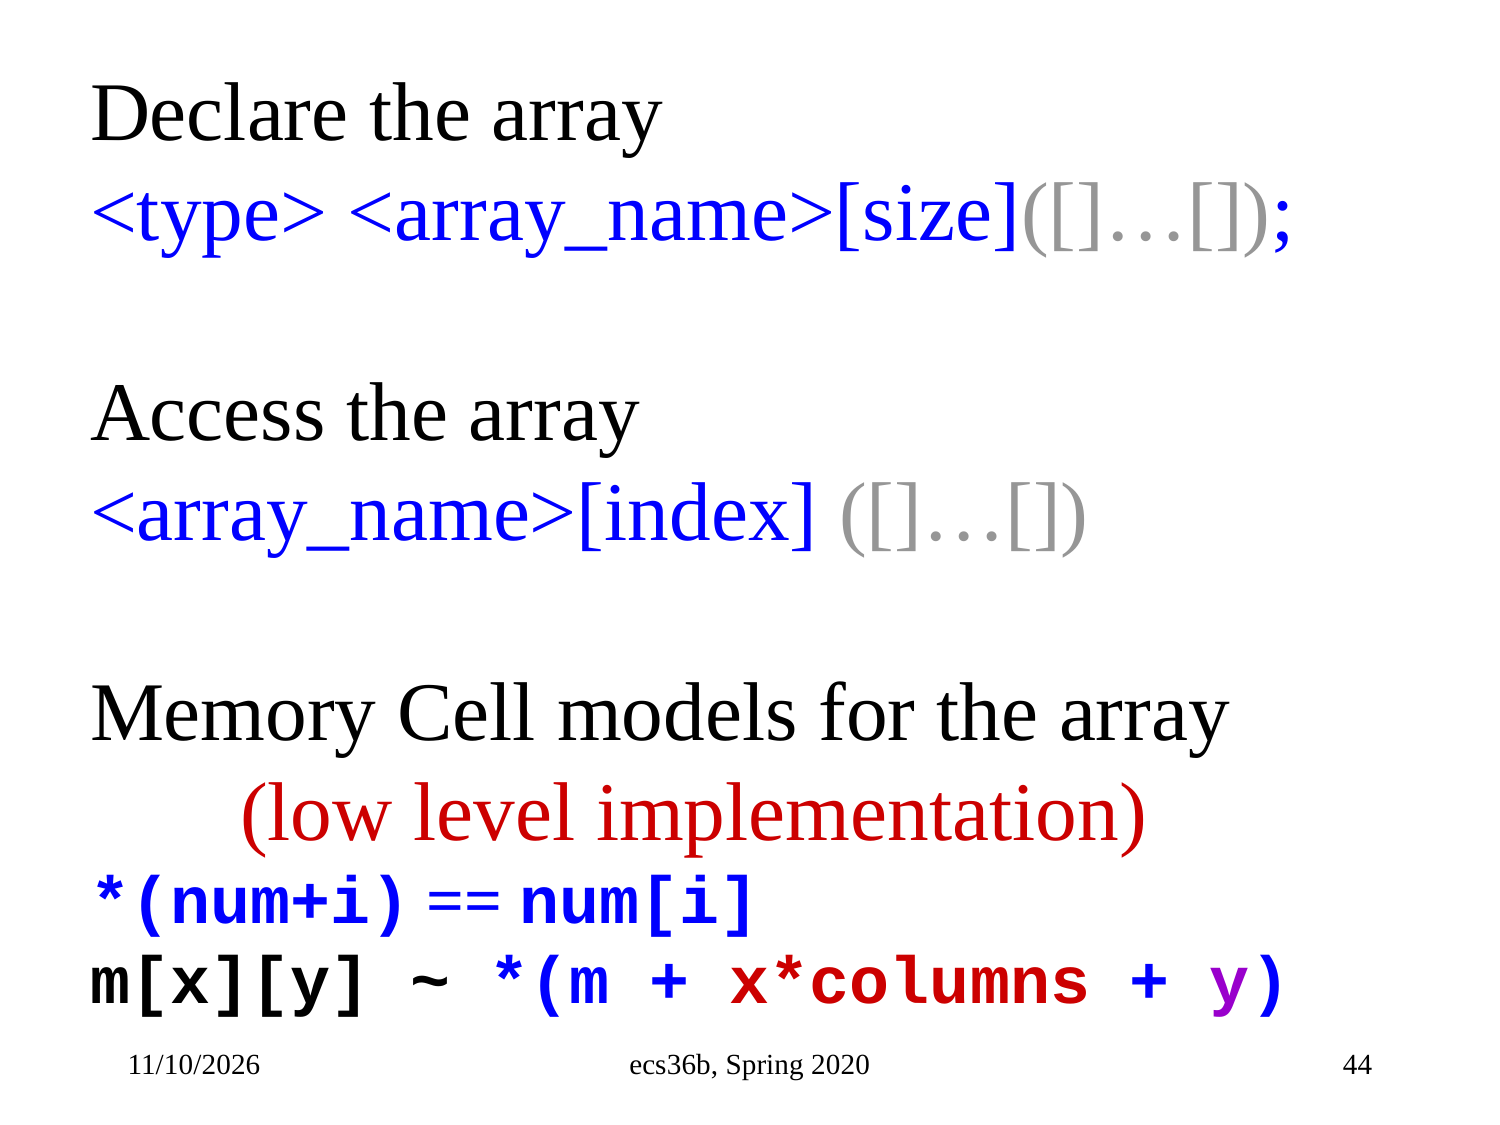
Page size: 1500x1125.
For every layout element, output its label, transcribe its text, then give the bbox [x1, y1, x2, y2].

text_box Declare the array <type> <array_name>[size]([]…[]); Access the array <array_name>[index] ([]…[]) Memory Cell models for the array (low level implementation) *(num+i) == num[i] m[x][y] ~ *(m + x*columns + y) [75, 50, 1310, 1125]
slide_number 44 [1310, 1024, 1388, 1101]
